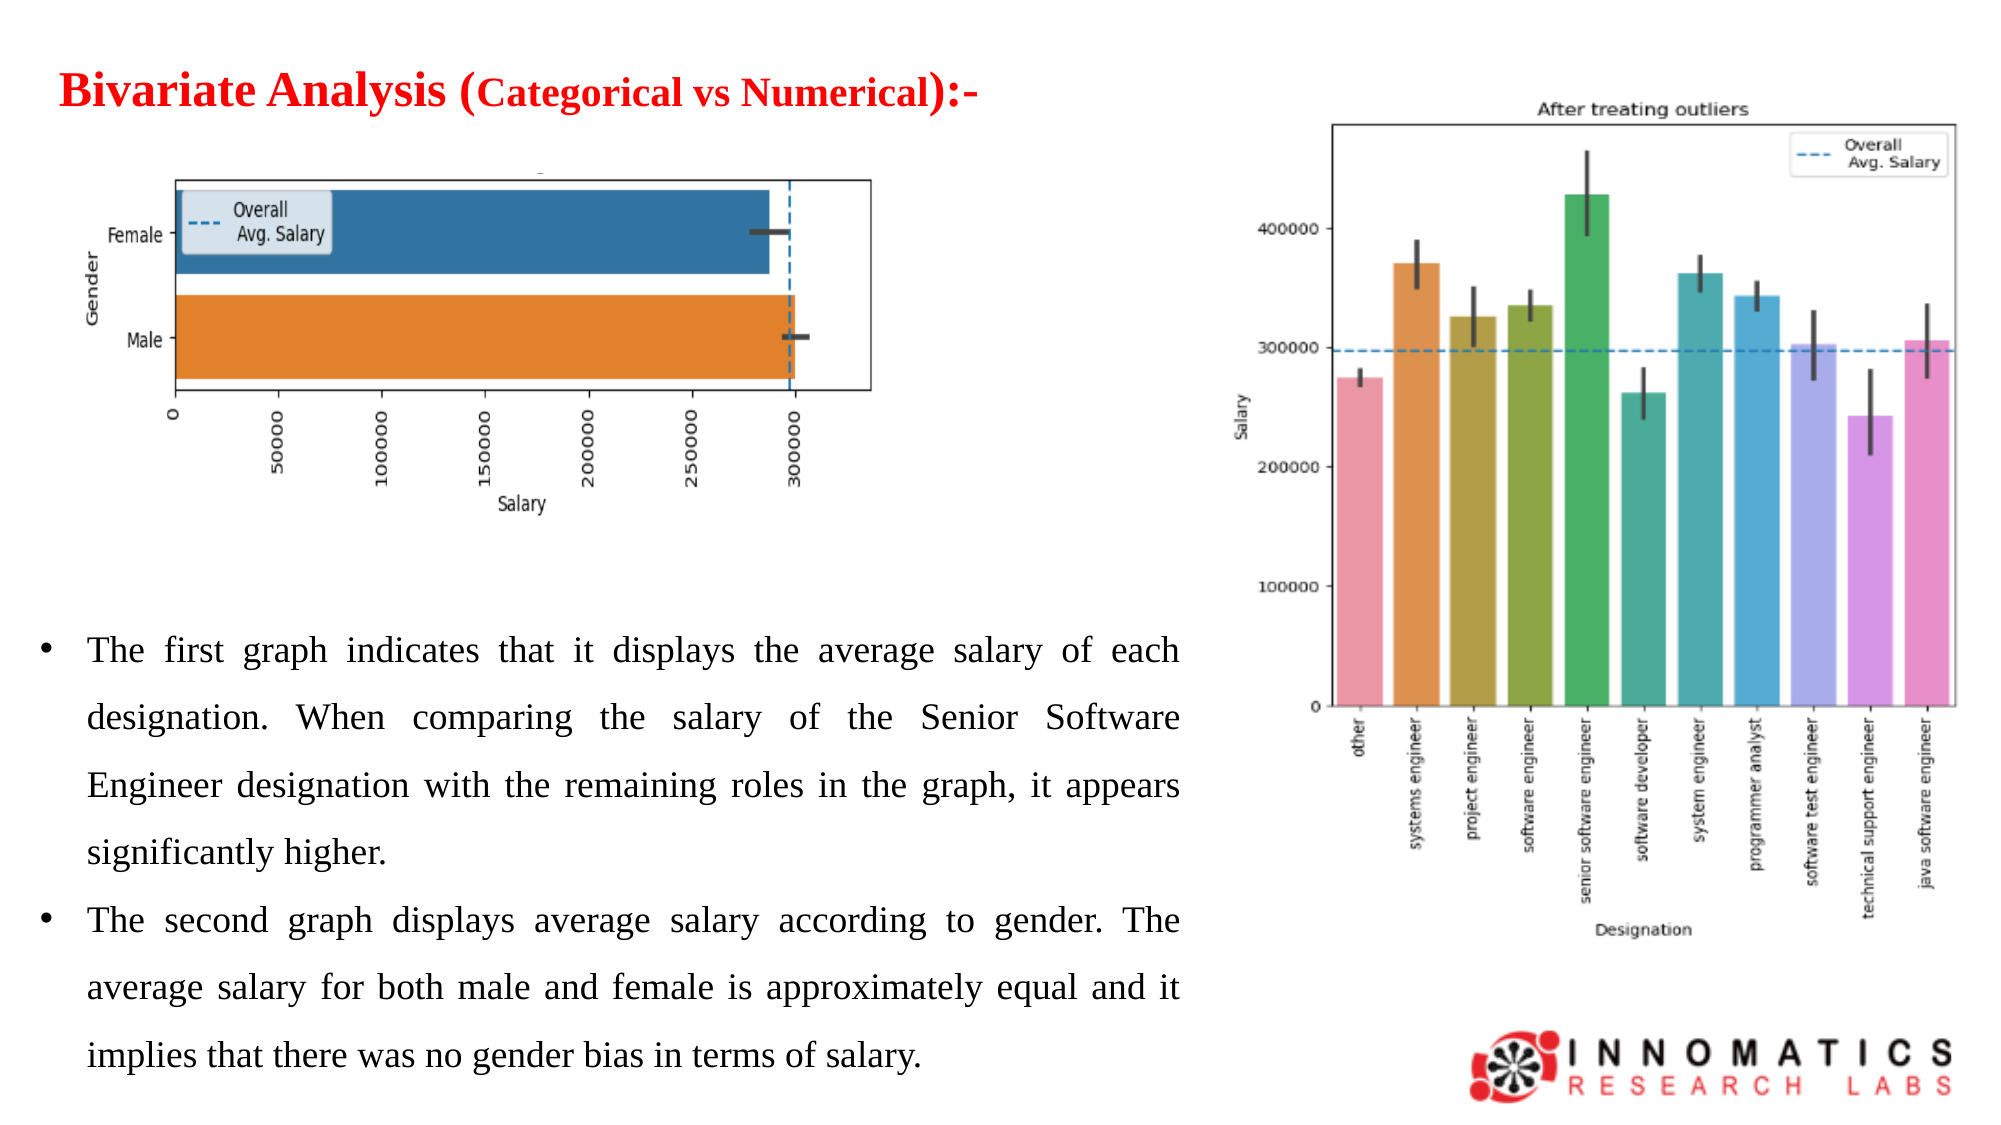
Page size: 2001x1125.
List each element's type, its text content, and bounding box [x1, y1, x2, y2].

text_box The first graph indicates that it displays the average salary of each designation. When comparing the salary of the Senior Software Engineer designation with the remaining roles in the graph, it appears significantly higher. The second graph displays average salary according to gender. The average salary for both male and female is approximately equal and it implies that there was no gender bias in terms of salary. [25, 594, 1197, 1083]
picture [1229, 89, 1975, 974]
picture [58, 173, 919, 531]
picture [1445, 1014, 1975, 1125]
list Bivariate Analysis (Categorical vs Numerical):- [25, 55, 1863, 1014]
